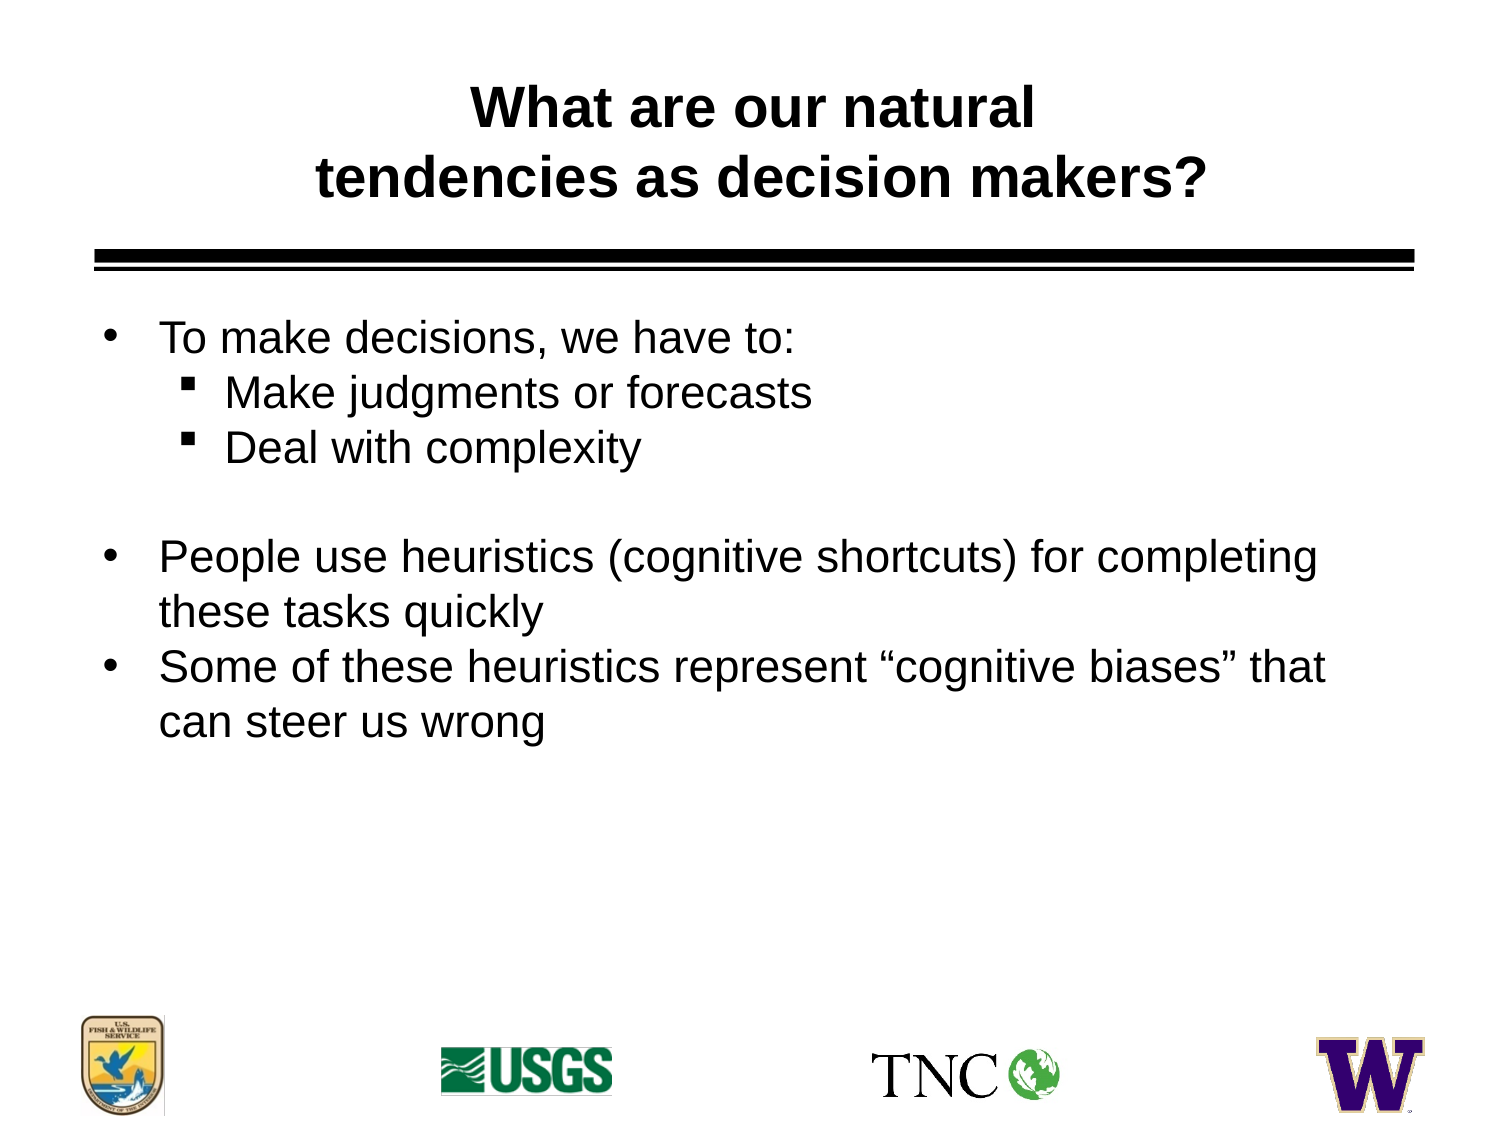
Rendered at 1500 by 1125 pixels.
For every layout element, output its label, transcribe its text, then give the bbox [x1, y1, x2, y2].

picture [1316, 1037, 1425, 1113]
title What are our natural tendencies as decision makers? [75, 45, 1450, 233]
picture [860, 1036, 1068, 1112]
list To make decisions, we have to: Make judgments or forecasts Deal with complexity People use heuristics (cognitive shortcuts) for completing these tasks quickly Some of these heuristics represent “cognitive biases” that can steer us wrong [87, 299, 1425, 1005]
picture [80, 1015, 181, 1116]
picture [429, 1021, 612, 1112]
picture [94, 249, 1415, 271]
